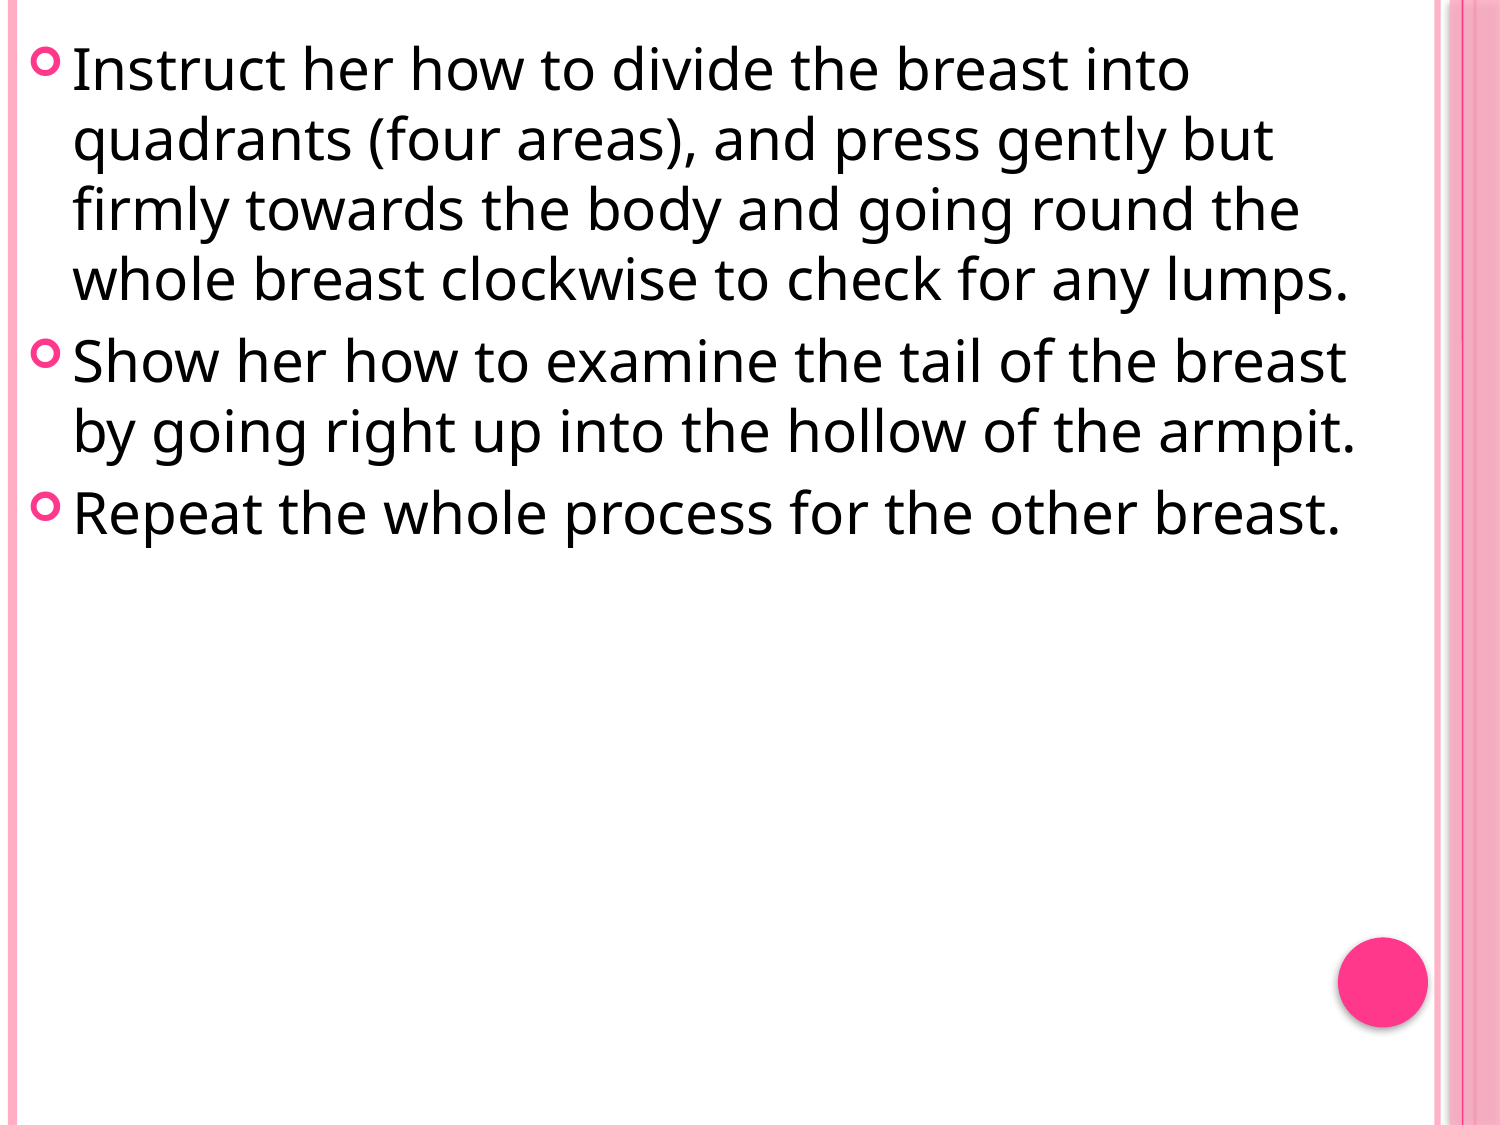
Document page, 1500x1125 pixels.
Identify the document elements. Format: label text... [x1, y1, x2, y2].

list Instruct her how to divide the breast into quadrants (four areas), and press gently but firmly towards the body and going round the whole breast clockwise to check for any lumps. Show her how to examine the tail of the breast by going right up into the hollow of the armpit. Repeat the whole process for the other breast. [12, 24, 1438, 1062]
